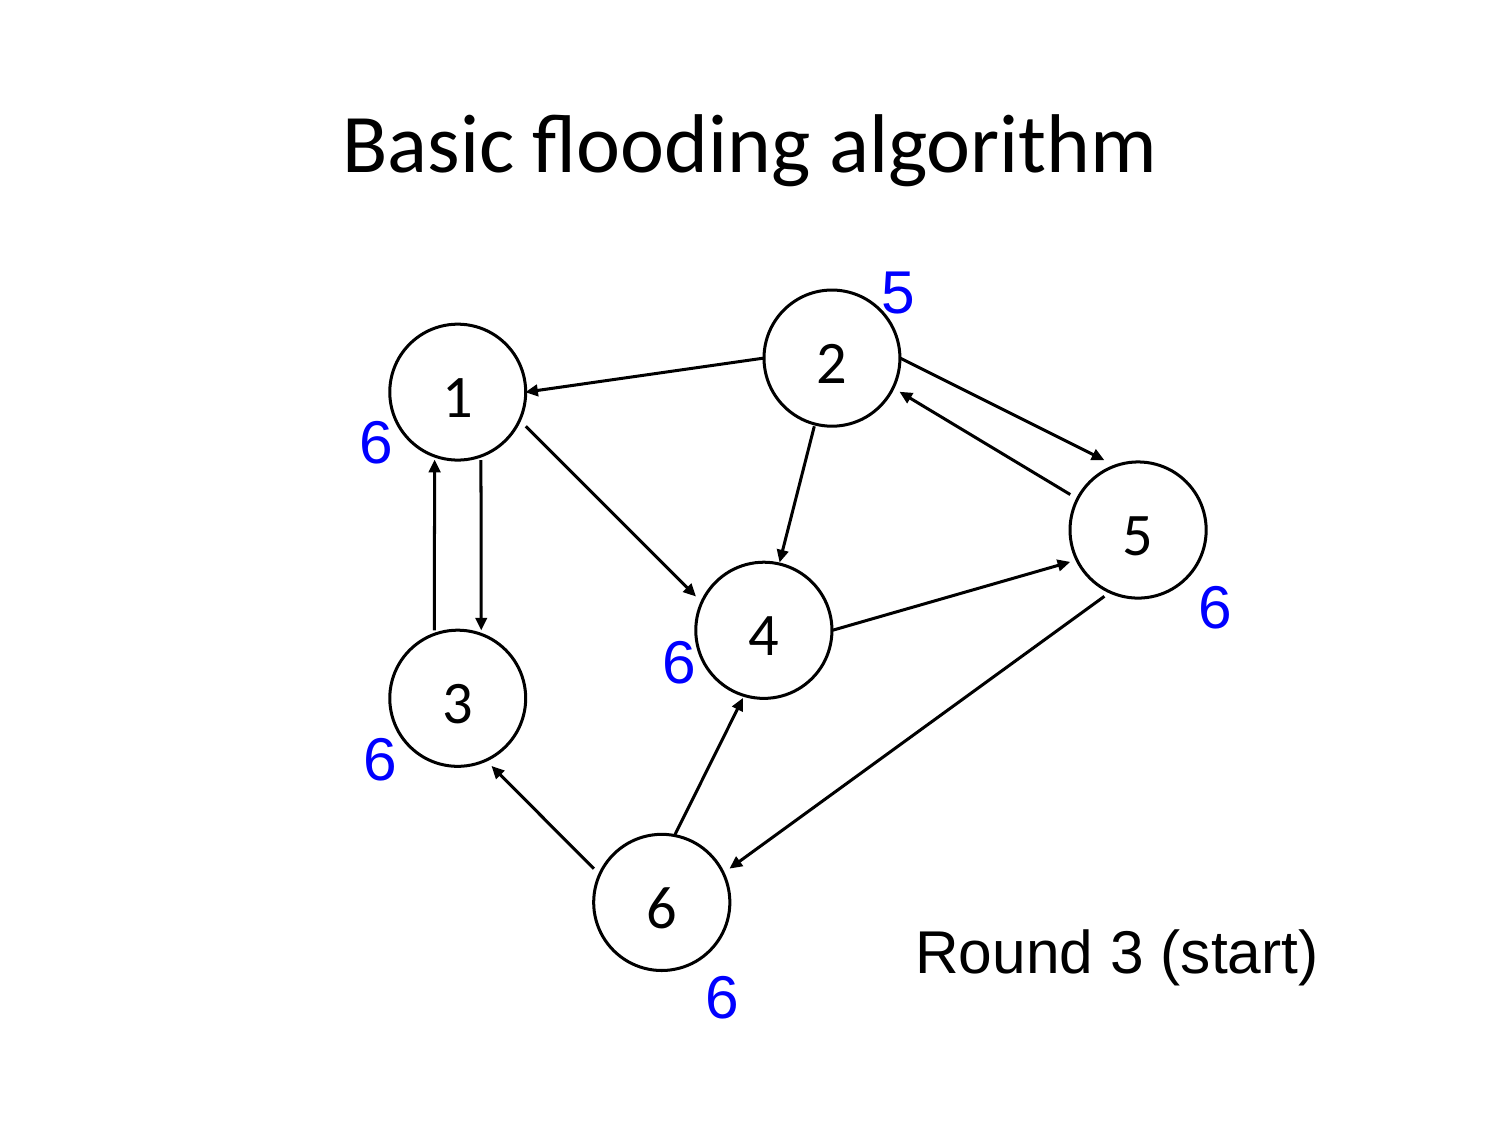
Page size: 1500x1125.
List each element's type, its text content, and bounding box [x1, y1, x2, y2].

text_box 6 [690, 947, 754, 1039]
text_box 5 [1070, 461, 1207, 599]
text_box 6 [348, 708, 412, 801]
text_box 6 [1183, 556, 1247, 649]
text_box [525, 357, 765, 397]
text_box [899, 357, 1105, 461]
text_box [899, 391, 1071, 495]
text_box [525, 426, 696, 597]
text_box 5 [866, 241, 930, 334]
text_box 4 [698, 562, 832, 699]
text_box 1 [389, 324, 526, 461]
text_box 6 [344, 392, 408, 484]
text_box [428, 459, 441, 631]
text_box [475, 460, 488, 631]
text_box [831, 559, 1071, 631]
text_box [674, 698, 743, 835]
text_box 2 [764, 290, 900, 427]
text_box [491, 766, 595, 869]
text_box [729, 596, 1105, 869]
text_box 6 [648, 612, 712, 704]
text_box 3 [389, 630, 526, 767]
text_box [776, 426, 815, 563]
title Basic flooding algorithm [75, 45, 1426, 233]
text_box Round 3 (start) [900, 902, 1335, 994]
text_box 6 [593, 834, 730, 971]
